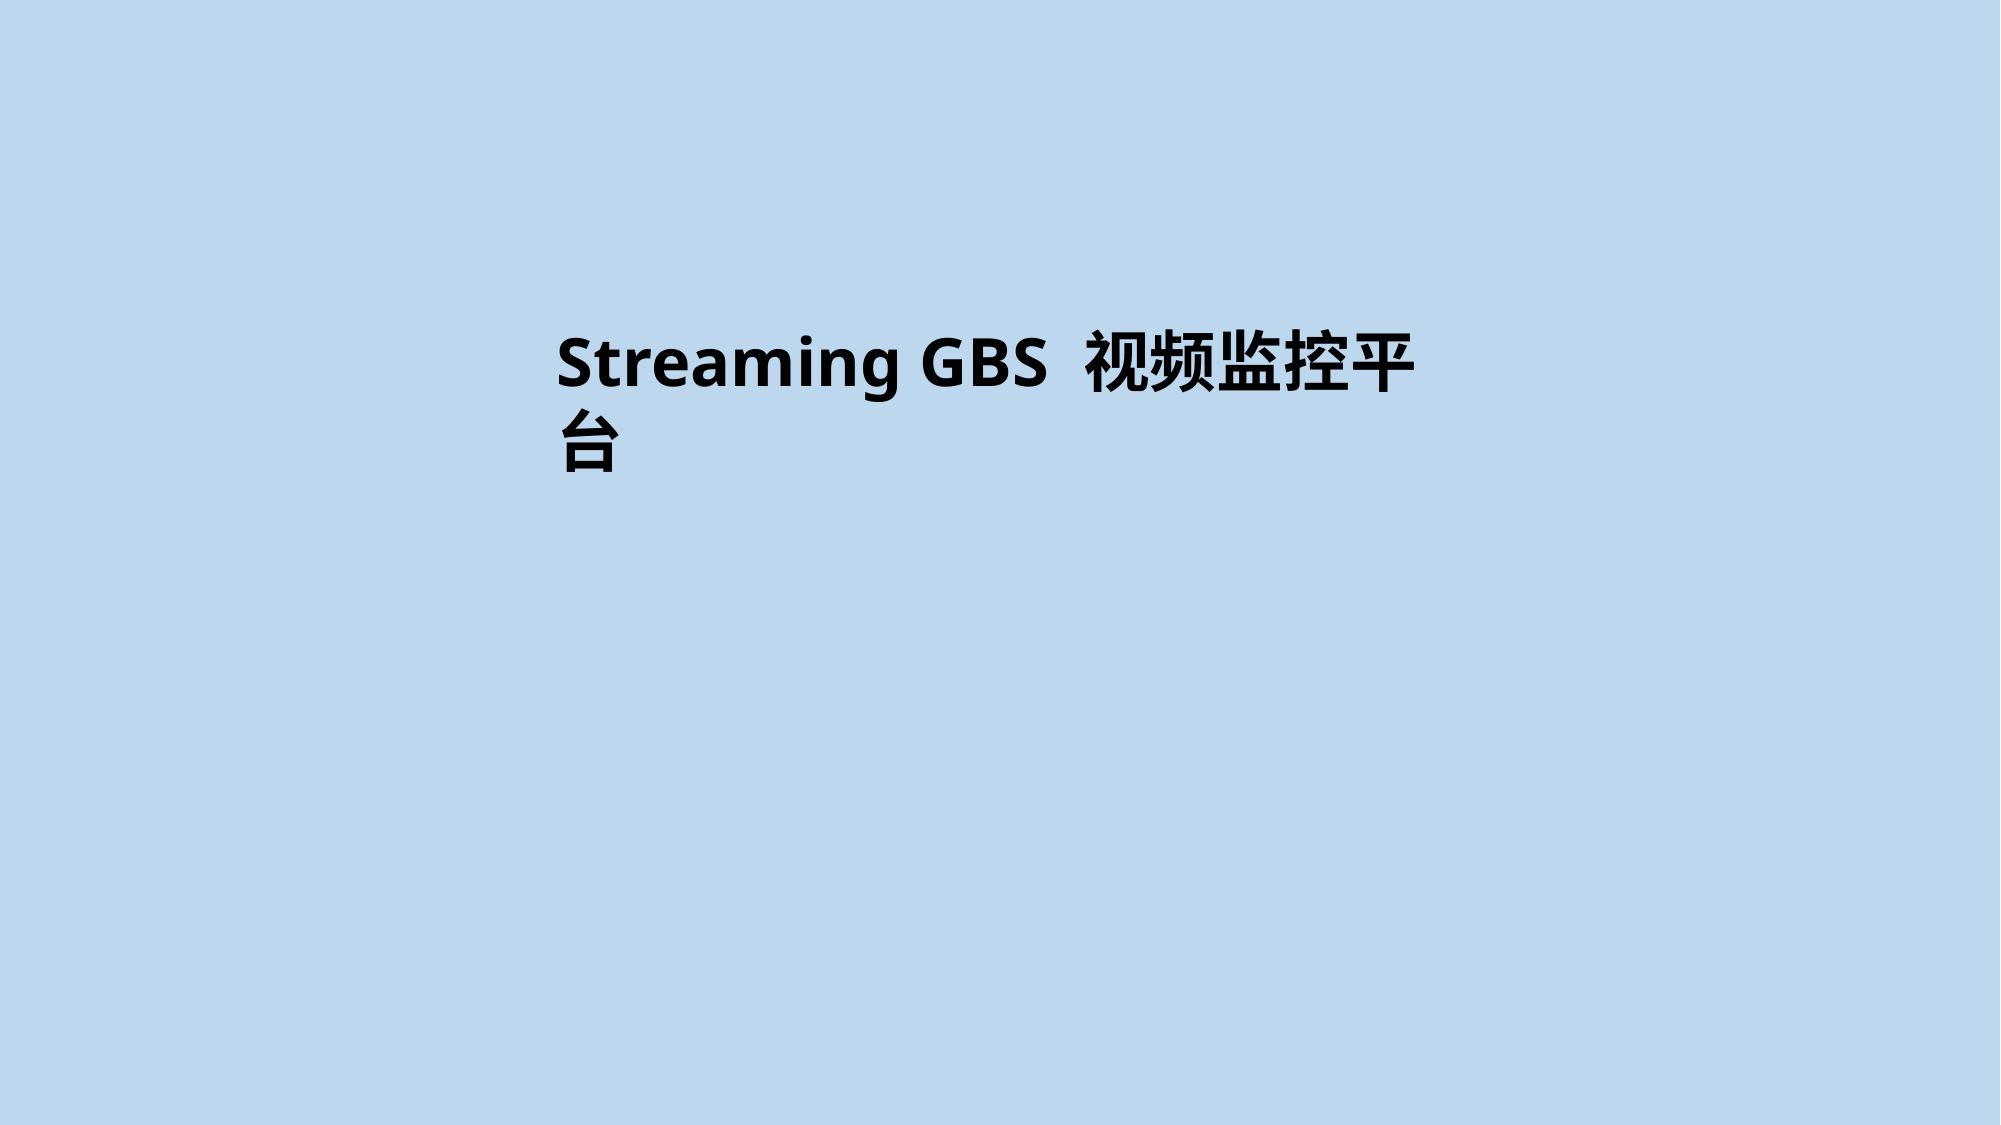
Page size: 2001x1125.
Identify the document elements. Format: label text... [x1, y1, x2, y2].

text_box Streaming GBS 视频监控平台 [541, 312, 1493, 487]
